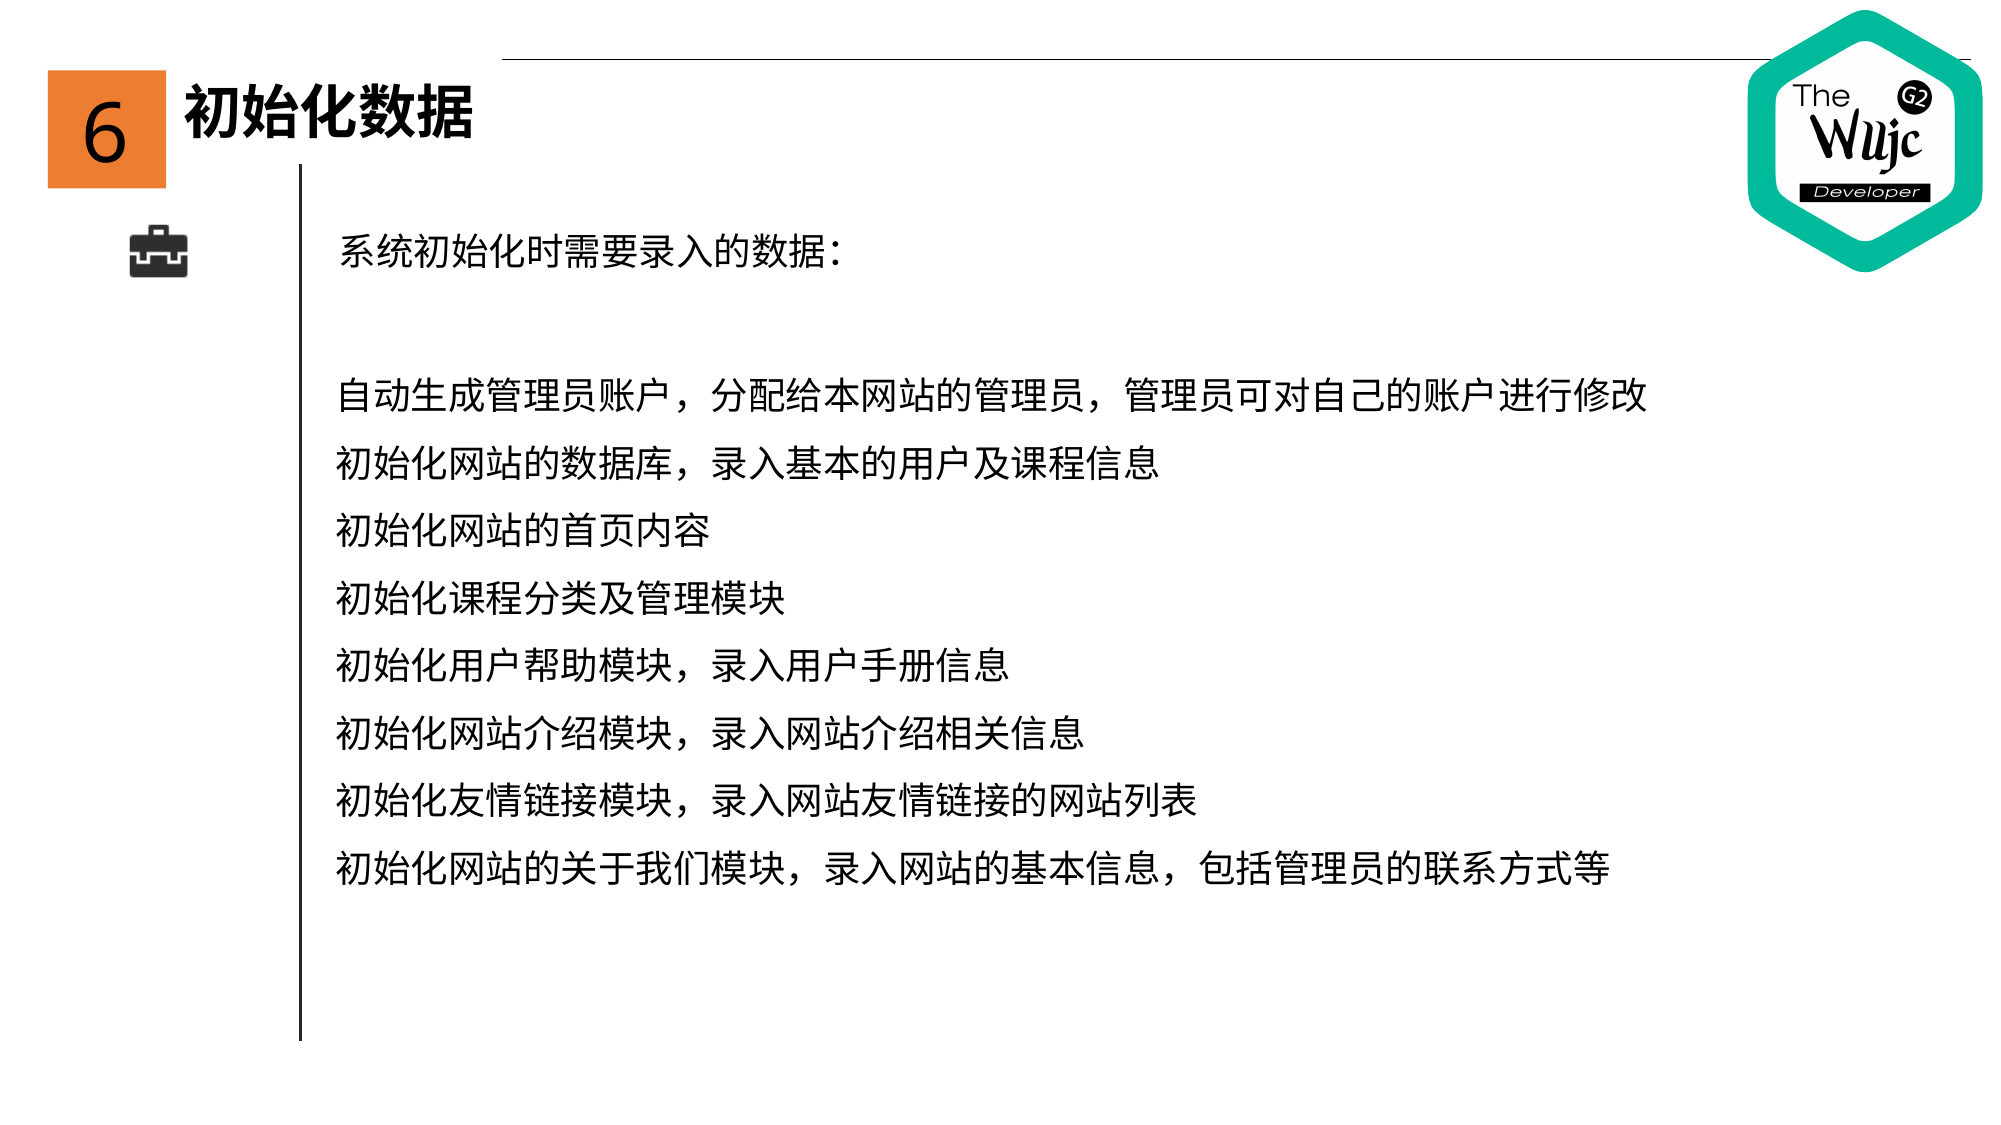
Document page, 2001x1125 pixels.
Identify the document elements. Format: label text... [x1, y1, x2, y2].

text_box 自动生成管理员账户，分配给本网站的管理员，管理员可对自己的账户进行修改 初始化网站的数据库，录入基本的用户及课程信息 初始化网站的首页内容 初始化课程分类及管理模块 初始化用户帮助模块，录入用户手册信息 初始化网站介绍模块，录入网站介绍相关信息 初始化友情链接模块，录入网站友情链接的网站列表 初始化网站的关于我们模块，录入网站的基本信息，包括管理员的联系方式等 [321, 342, 1720, 898]
picture [118, 213, 200, 295]
picture [1692, 0, 2000, 315]
text_box 系统初始化时需要录入的数据： [323, 220, 879, 281]
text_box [27, 67, 645, 189]
